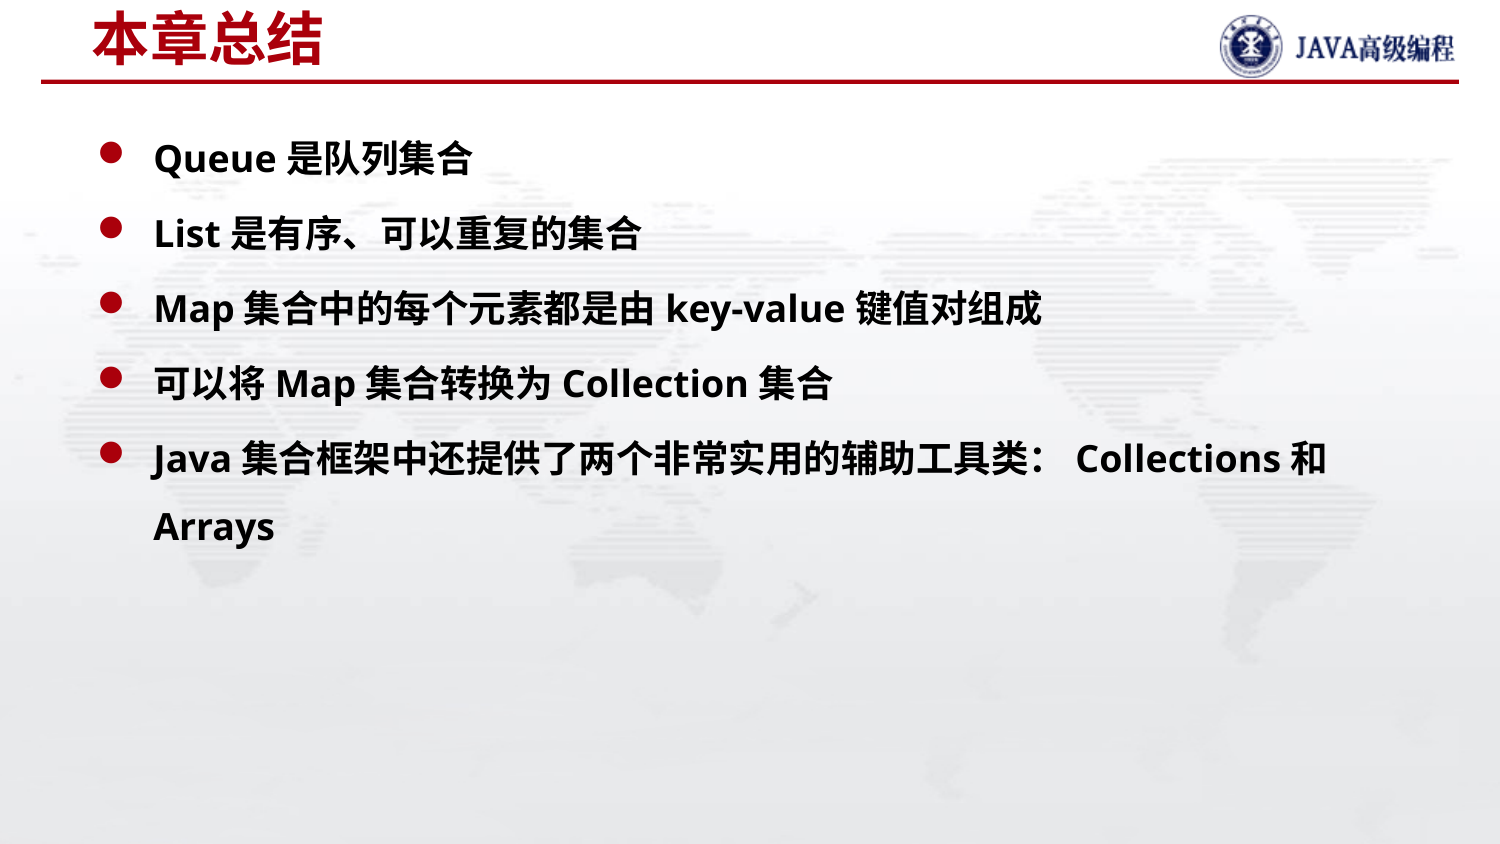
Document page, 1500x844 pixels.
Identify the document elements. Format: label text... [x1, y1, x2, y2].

list Queue是队列集合 List是有序、可以重复的集合 Map集合中的每个元素都是由key-value键值对组成 可以将Map集合转换为Collection集合 Java集合框架中还提供了两个非常实用的辅助工具类：Collections和Arrays [81, 105, 1430, 809]
picture [0, 0, 1500, 844]
title 本章总结 [76, 2, 873, 71]
